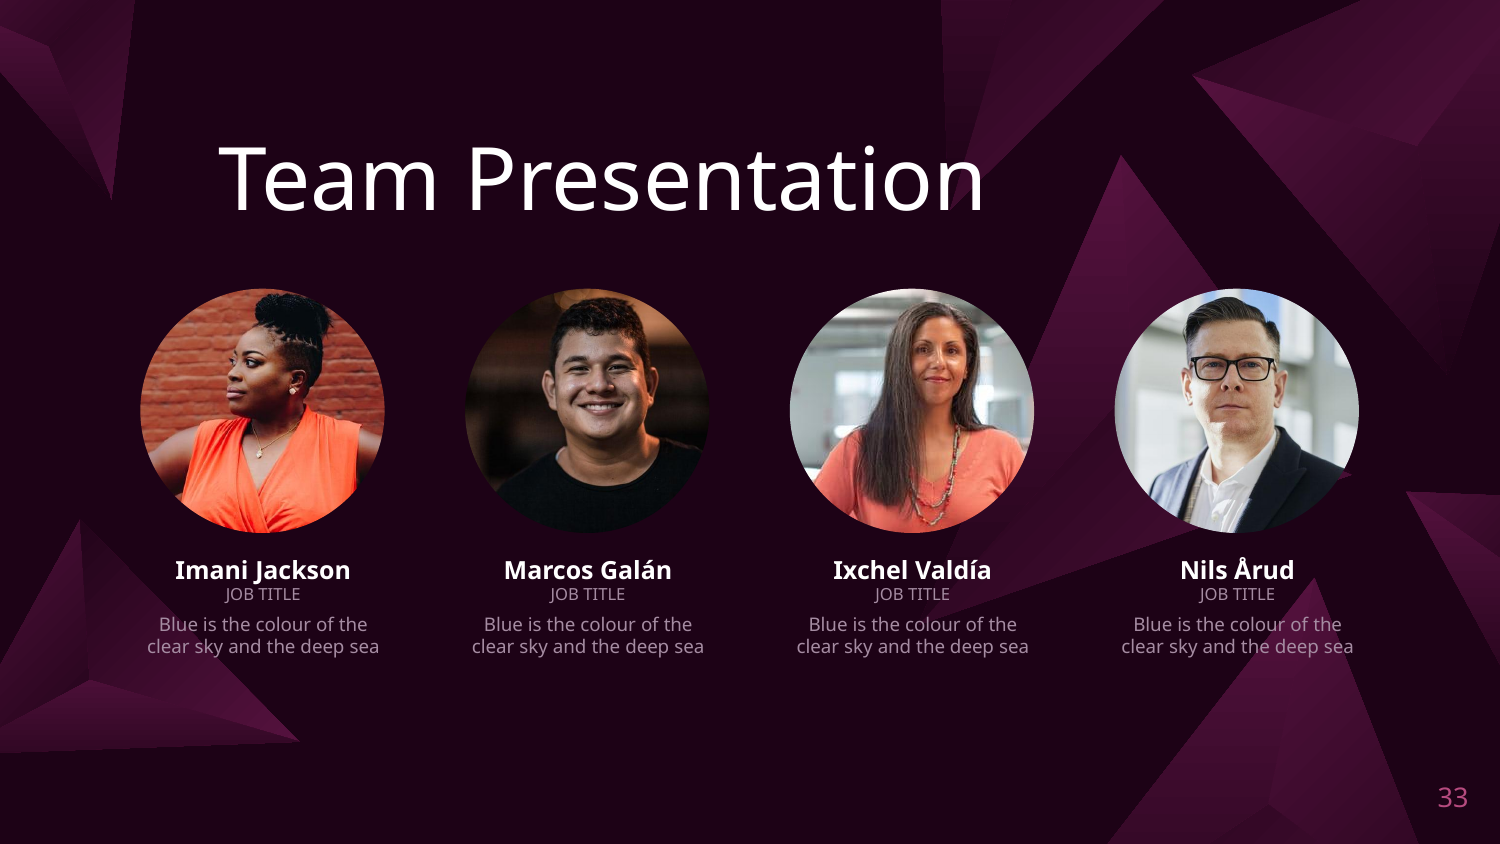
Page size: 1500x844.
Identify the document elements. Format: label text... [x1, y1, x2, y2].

picture [464, 288, 710, 534]
picture [1114, 288, 1360, 534]
title Team Presentation [218, 132, 1282, 230]
text_box Imani Jackson JOB TITLE Blue is the colour of the clear sky and the deep sea [141, 554, 386, 675]
slide_number 33 [1402, 766, 1469, 832]
picture [140, 288, 385, 534]
text_box Marcos Galán JOB TITLE Blue is the colour of the clear sky and the deep sea [465, 554, 711, 675]
text_box Nils Årud JOB TITLE Blue is the colour of the clear sky and the deep sea [1115, 554, 1360, 675]
picture [789, 288, 1035, 534]
text_box Ixchel Valdía JOB TITLE Blue is the colour of the clear sky and the deep sea [790, 554, 1035, 675]
